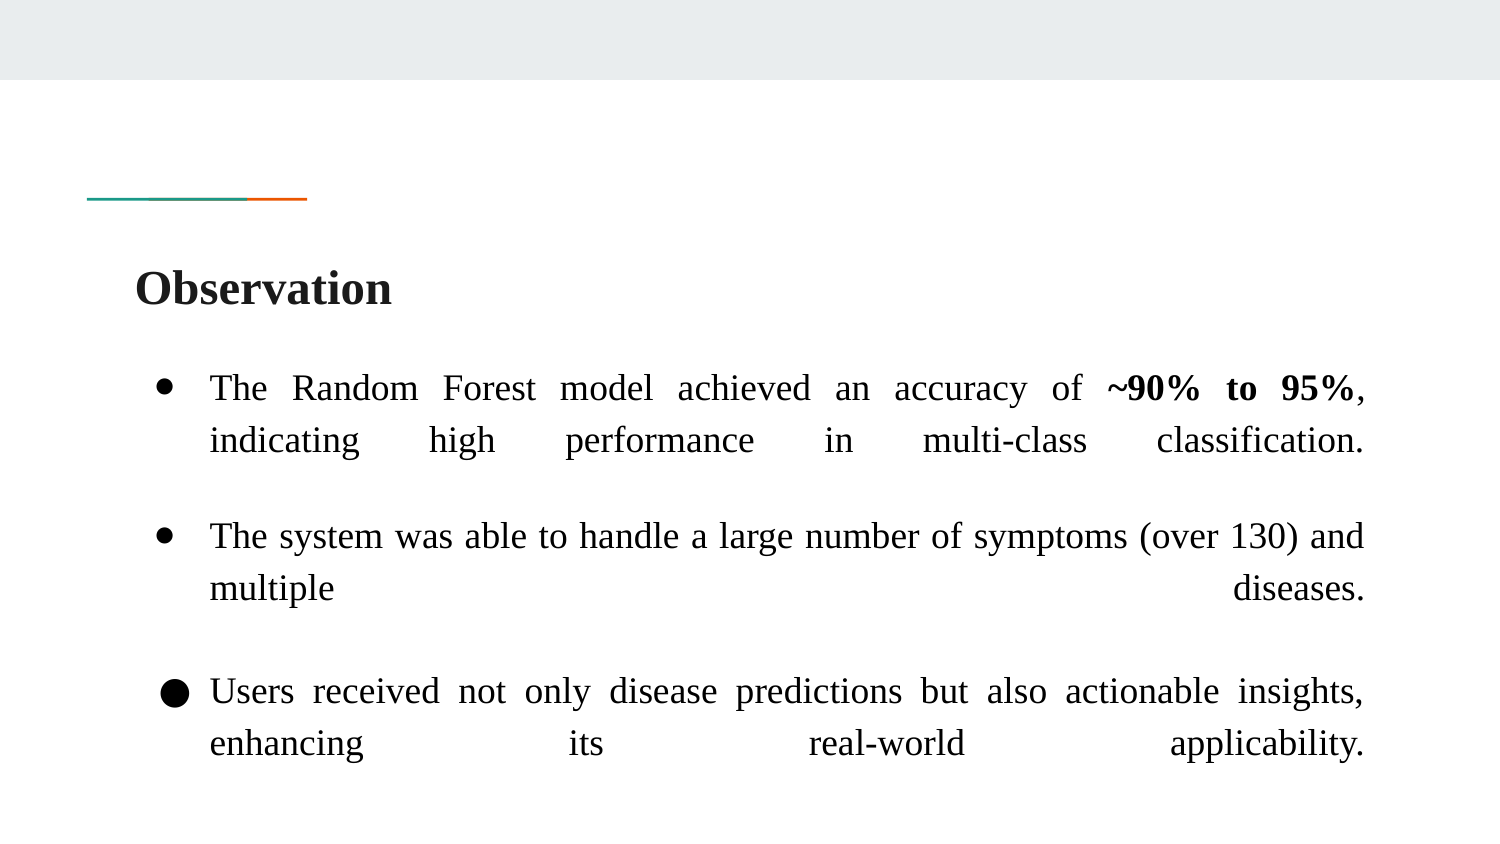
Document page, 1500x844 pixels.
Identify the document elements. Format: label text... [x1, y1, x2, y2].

list The Random Forest model achieved an accuracy of ~90% to 95%, indicating high performance in multi-class classification. The system was able to handle a large number of symptoms (over 130) and multiple diseases. Users received not only disease predictions but also actionable insights, enhancing its real-world applicability. [119, 341, 1381, 819]
title Observation [119, 240, 1381, 328]
